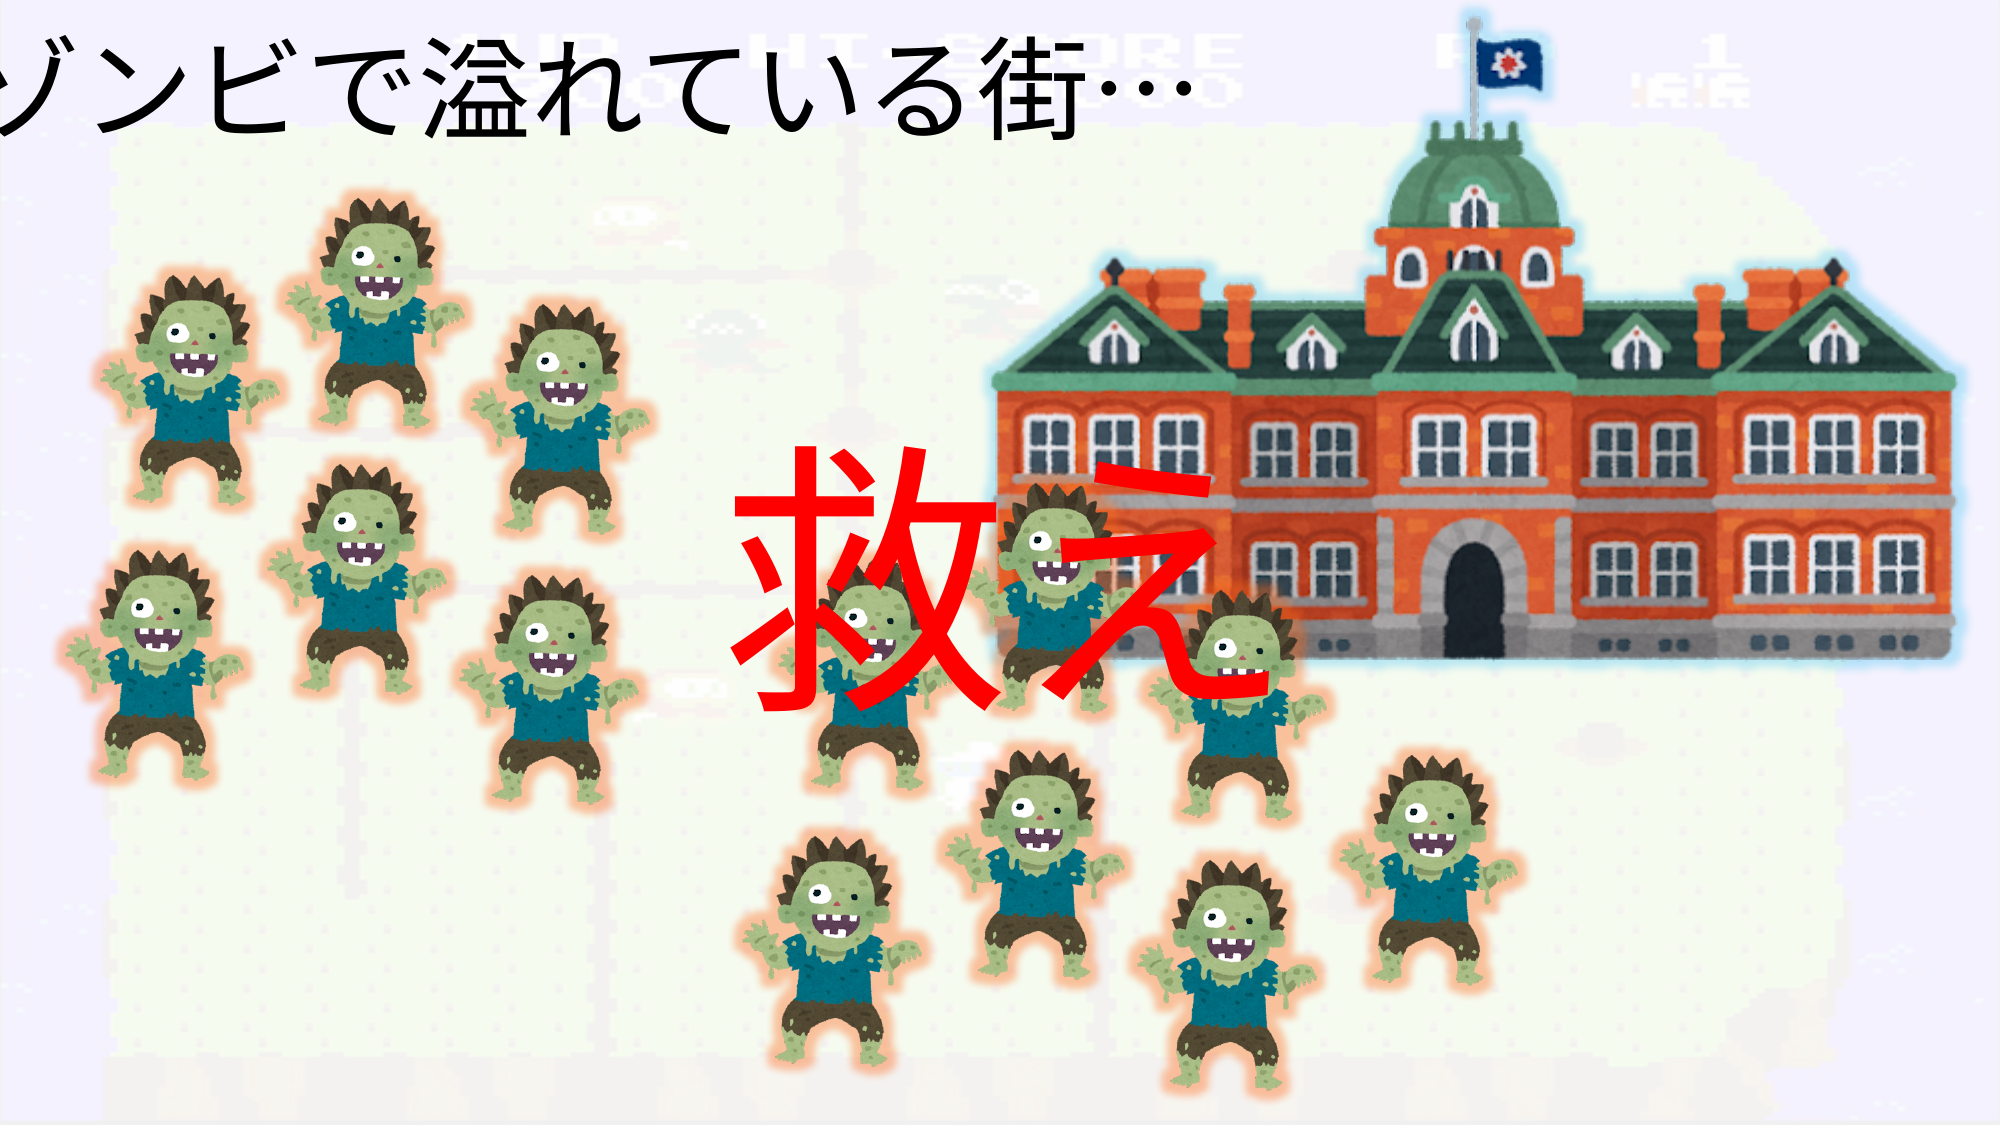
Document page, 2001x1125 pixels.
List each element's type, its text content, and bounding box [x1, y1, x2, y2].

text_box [730, 477, 1531, 1098]
picture [976, 0, 1978, 723]
text_box 救え [706, 393, 976, 754]
text_box ゾンビで溢れている街… [0, 11, 963, 162]
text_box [52, 192, 662, 813]
